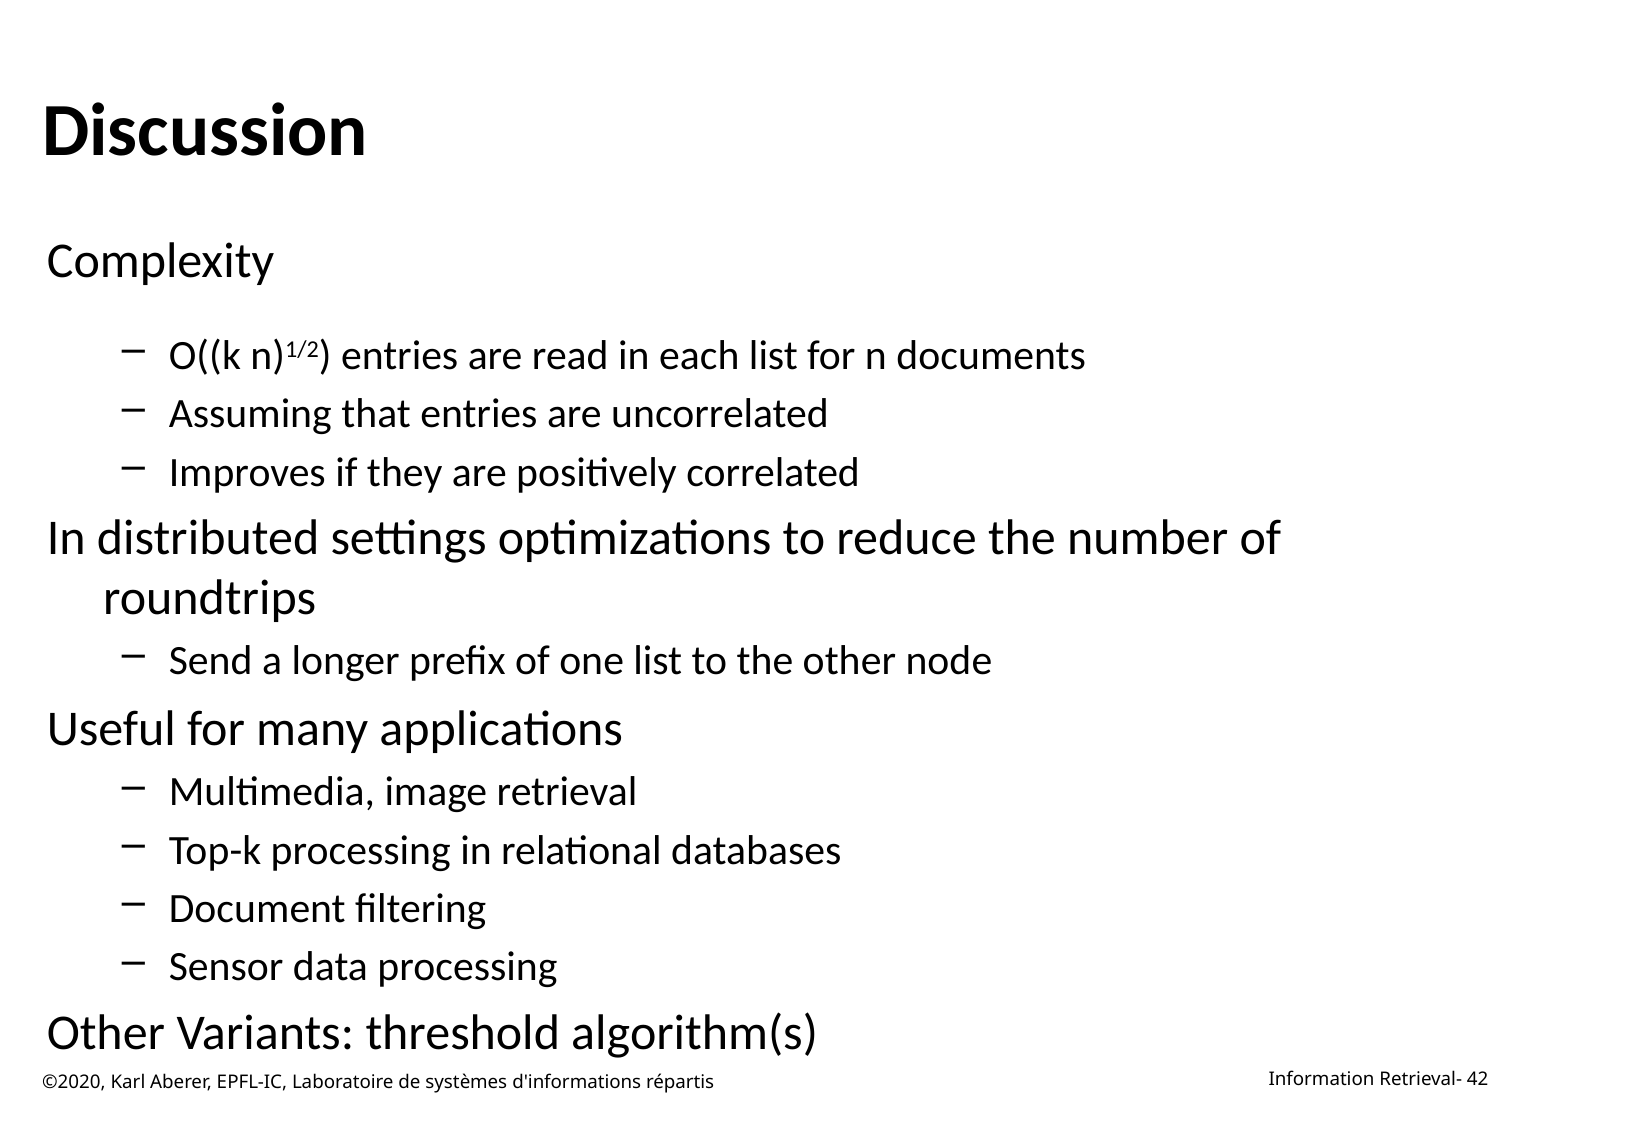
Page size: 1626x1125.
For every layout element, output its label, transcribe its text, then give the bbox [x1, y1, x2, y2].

title Discussion [27, 50, 1504, 200]
list Complexity O((k n)1/2) entries are read in each list for n documents Assuming that entries are uncorrelated Improves if they are positively correlated In distributed settings optimizations to reduce the number of roundtrips Send a longer prefix of one list to the other node Useful for many applications Multimedia, image retrieval Top-k processing in relational databases Document filtering Sensor data processing Other Variants: threshold algorithm(s) [31, 220, 1508, 1045]
footer ©2020, Karl Aberer, EPFL-IC, Laboratoire de systèmes d'informations répartis [26, 1062, 1071, 1101]
